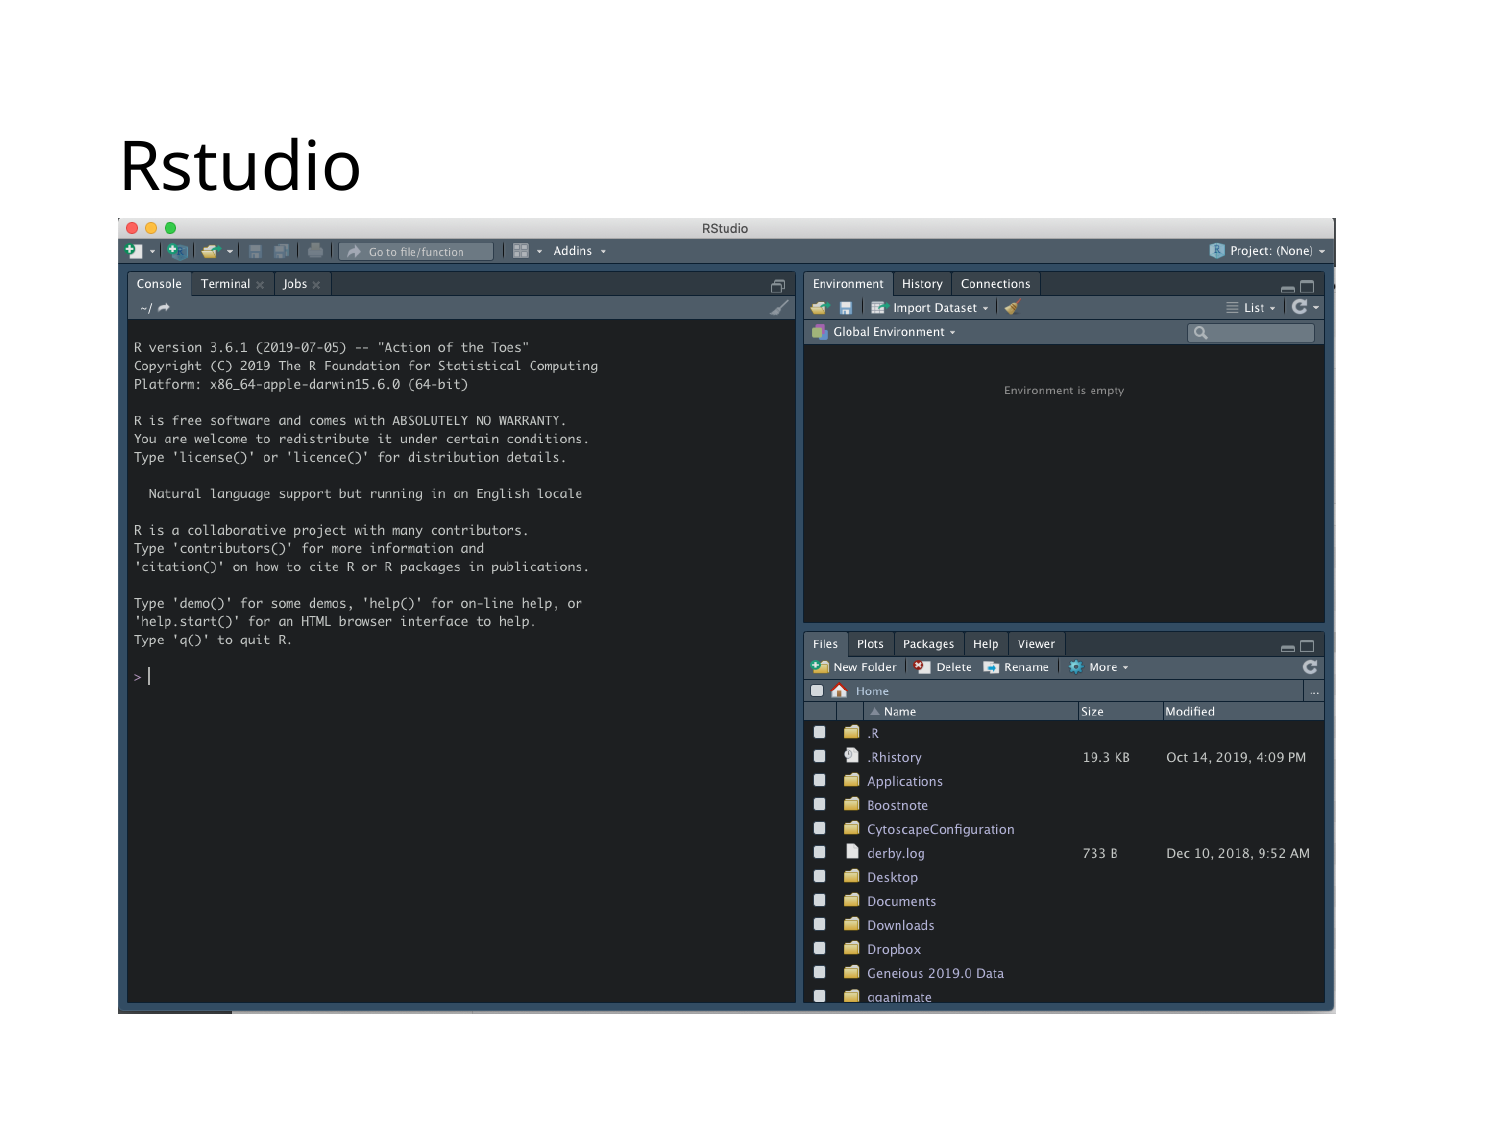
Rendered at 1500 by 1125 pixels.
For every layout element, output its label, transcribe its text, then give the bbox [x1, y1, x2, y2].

title Rstudio [103, 59, 1397, 278]
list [118, 218, 1336, 1014]
